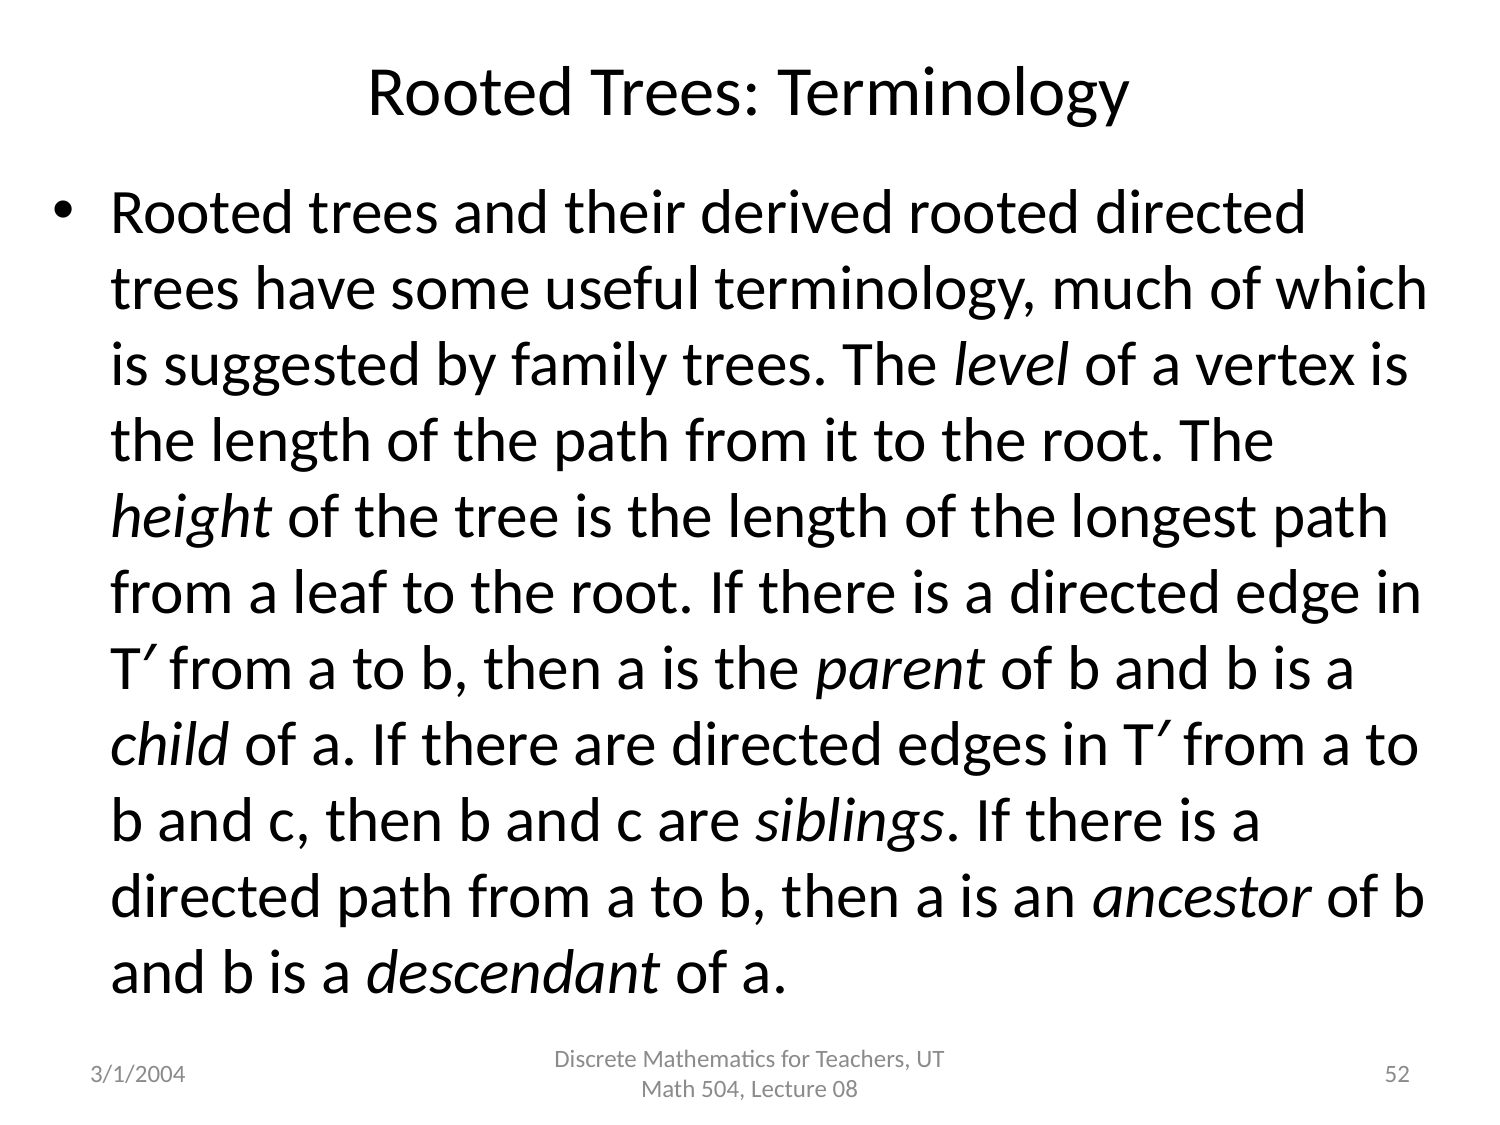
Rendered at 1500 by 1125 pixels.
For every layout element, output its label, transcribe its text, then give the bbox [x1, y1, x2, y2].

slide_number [75, 1042, 425, 1103]
slide_number 52 [1074, 1042, 1425, 1103]
title Rooted Trees: Terminology [37, 37, 1463, 138]
list Rooted trees and their derived rooted directed trees have some useful terminology, much of which is suggested by family trees. The level of a vertex is the length of the path from it to the root. The height of the tree is the length of the longest path from a leaf to the root. If there is a directed edge in T′ from a to b, then a is the parent of b and b is a child of a. If there are directed edges in T′ from a to b and c, then b and c are siblings. If there is a directed path from a to b, then a is an ancestor of b and b is a descendant of a. [37, 162, 1463, 1025]
footer Discrete Mathematics for Teachers, UT Math 504, Lecture 08 [512, 1042, 988, 1103]
